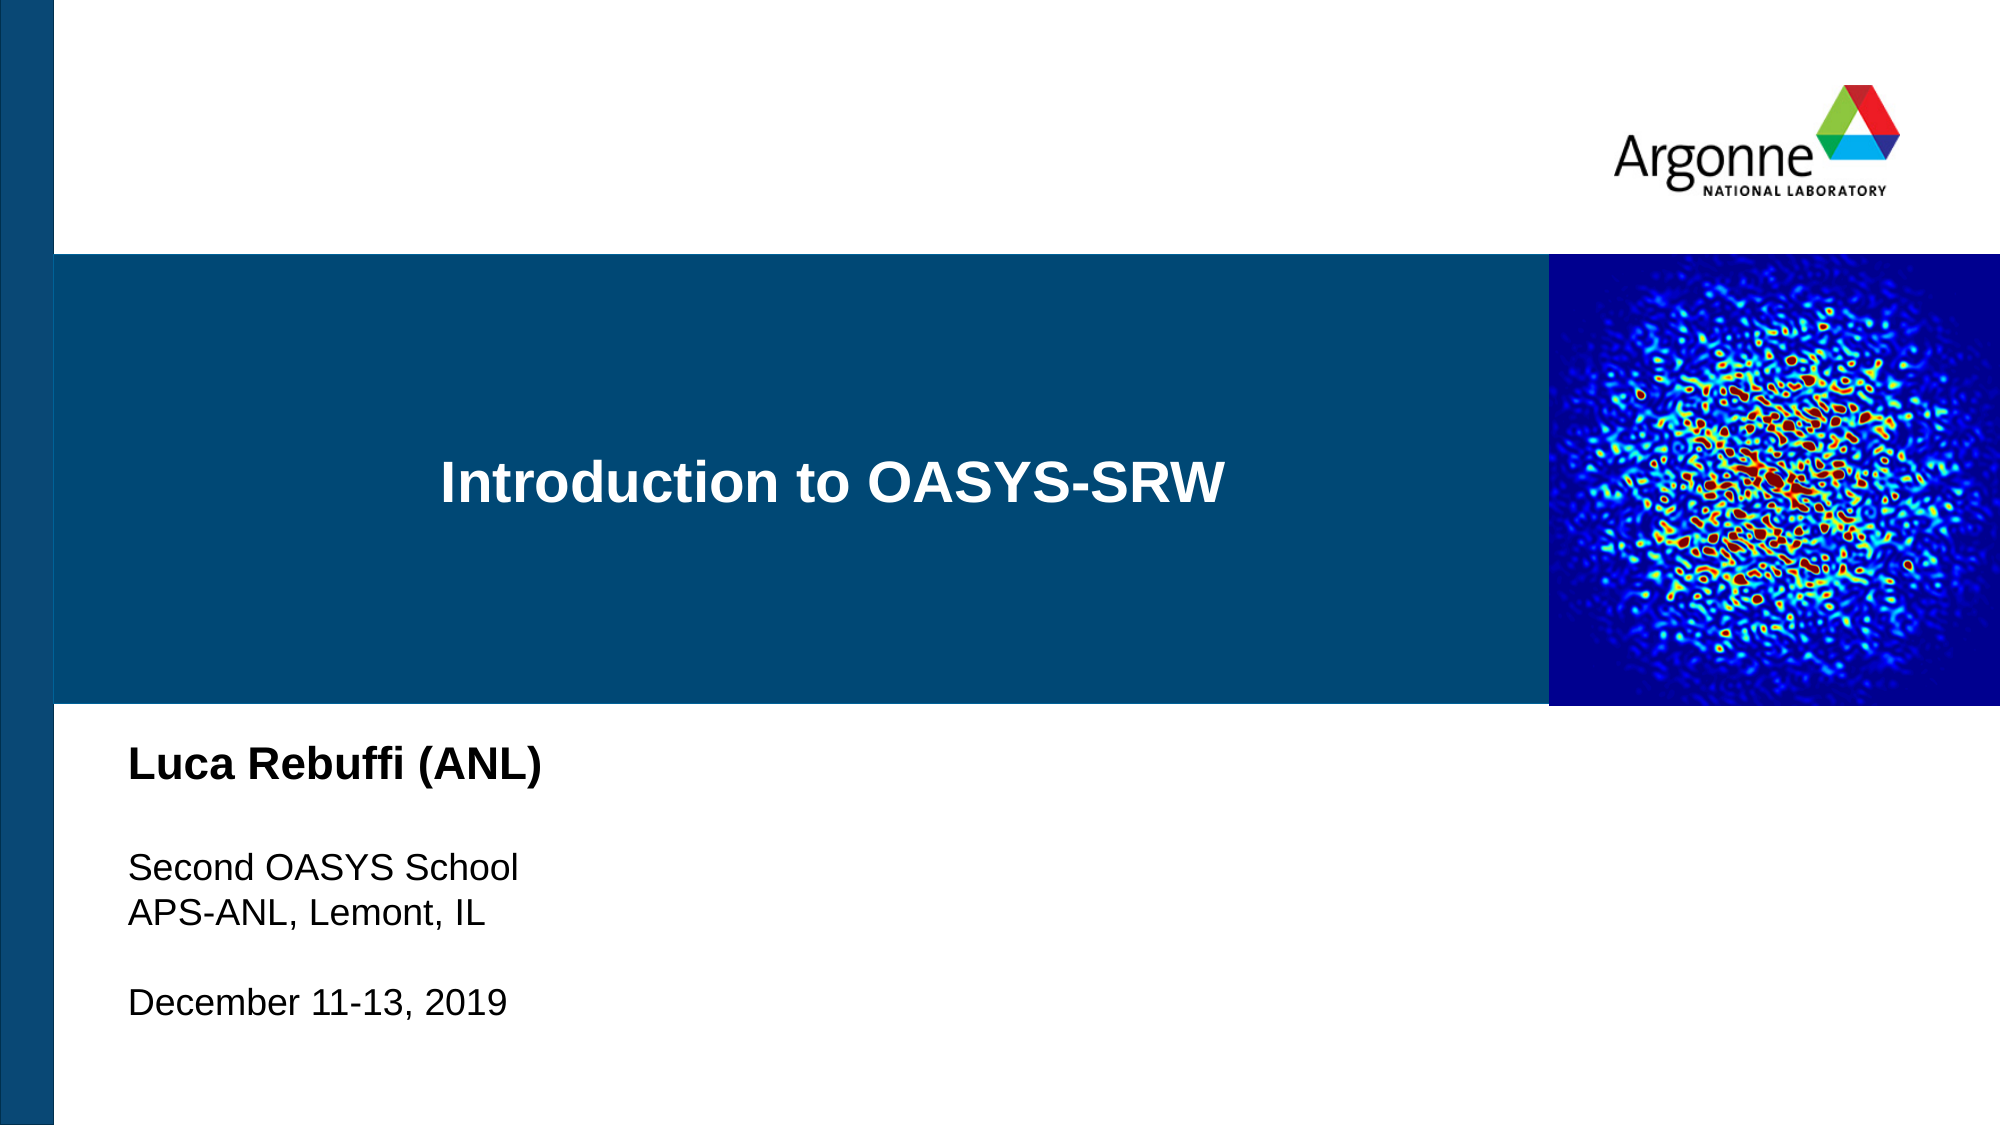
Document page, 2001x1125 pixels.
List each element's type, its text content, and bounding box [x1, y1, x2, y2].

picture [1548, 254, 2000, 706]
picture [1614, 85, 1900, 196]
text_box Luca Rebuffi (ANL) Second OASYS School APS-ANL, Lemont, IL December 11-13, 2019 [113, 725, 1913, 1031]
title Introduction to OASYS-SRW [53, 254, 1548, 704]
